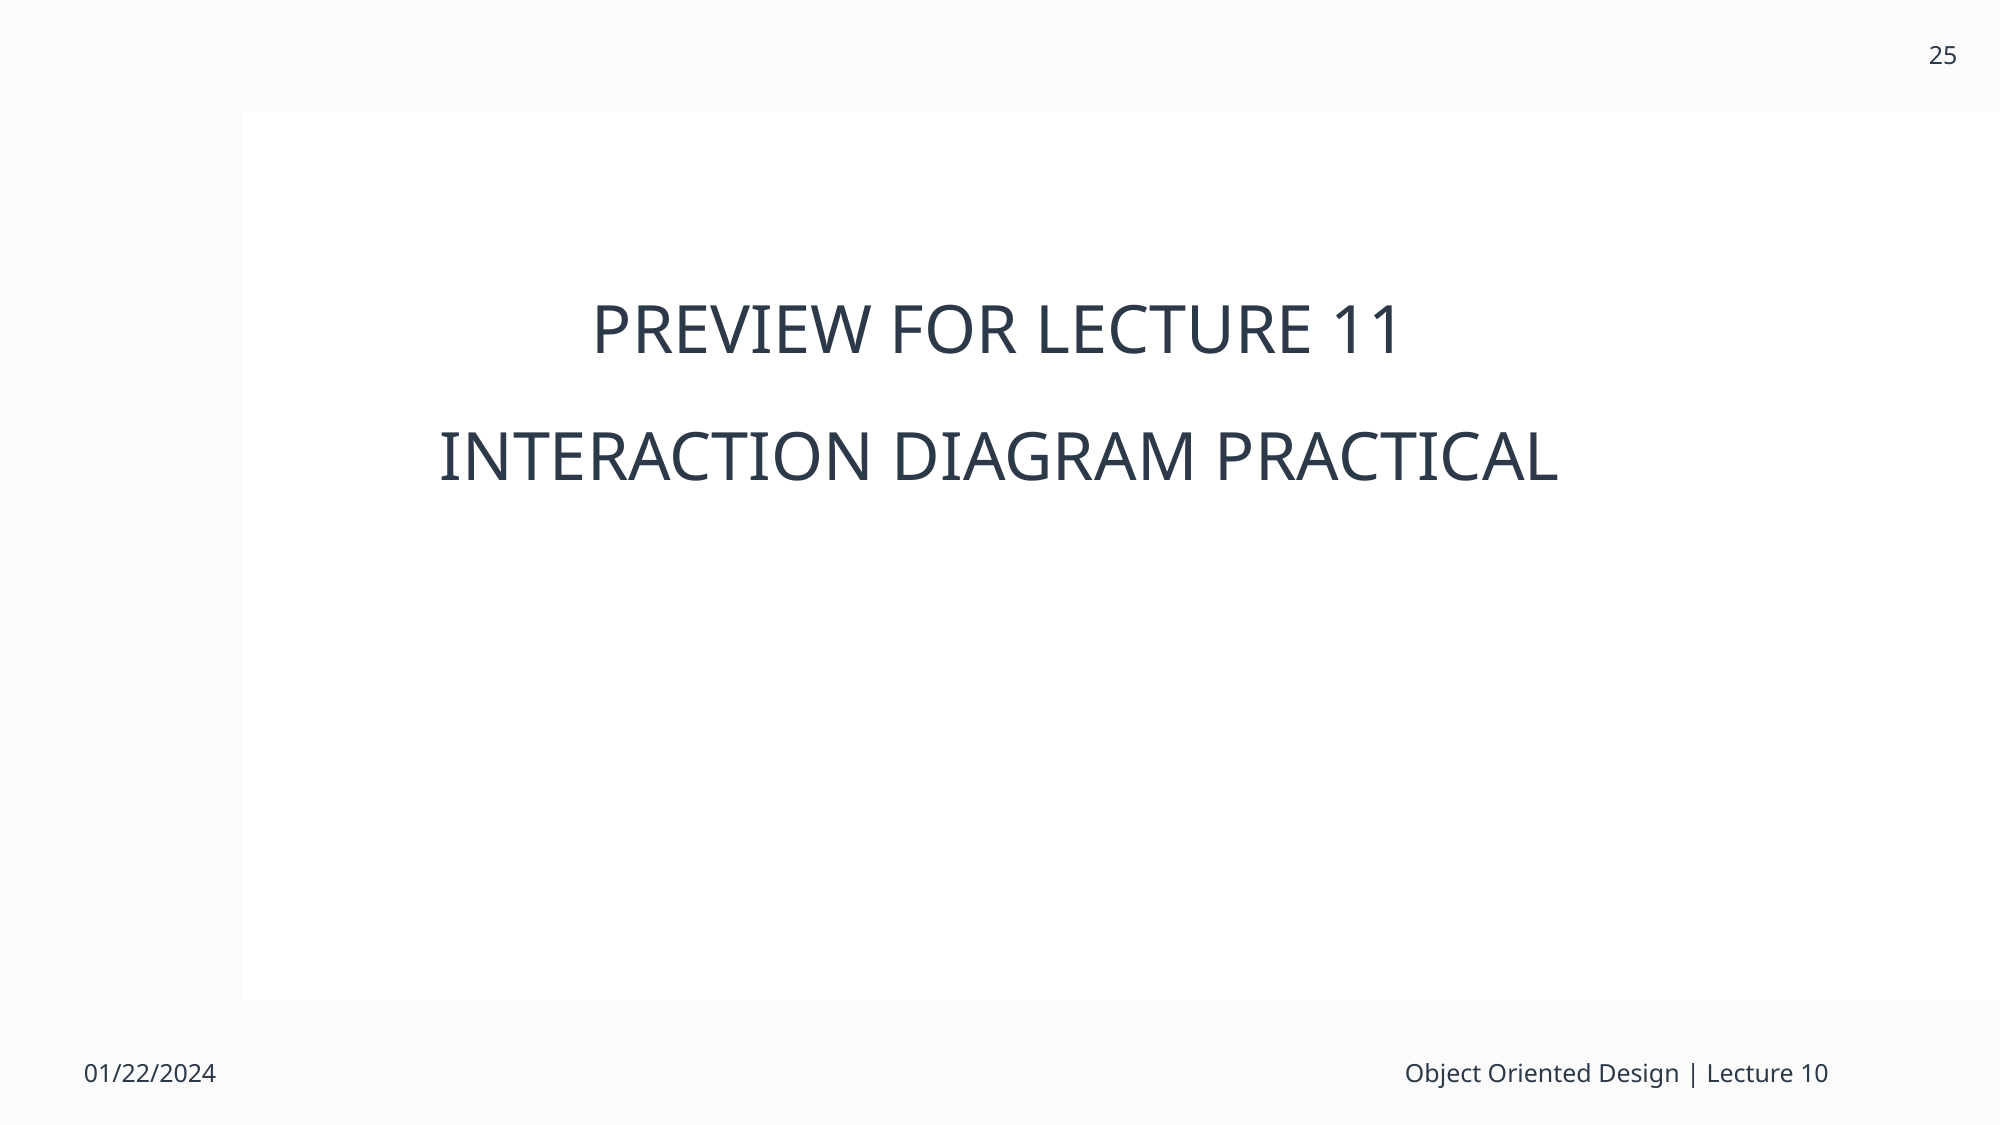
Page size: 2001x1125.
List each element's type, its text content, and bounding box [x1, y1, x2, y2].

slide_number 25 [1886, 0, 2000, 113]
subtitle INTERACTION DIAGRAM PRACTICAL [249, 406, 1750, 851]
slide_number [68, 1020, 519, 1125]
title PREVIEW FOR LECTURE 11 [249, 217, 1750, 376]
footer Object Oriented Design | Lecture 10 [618, 1020, 1845, 1125]
